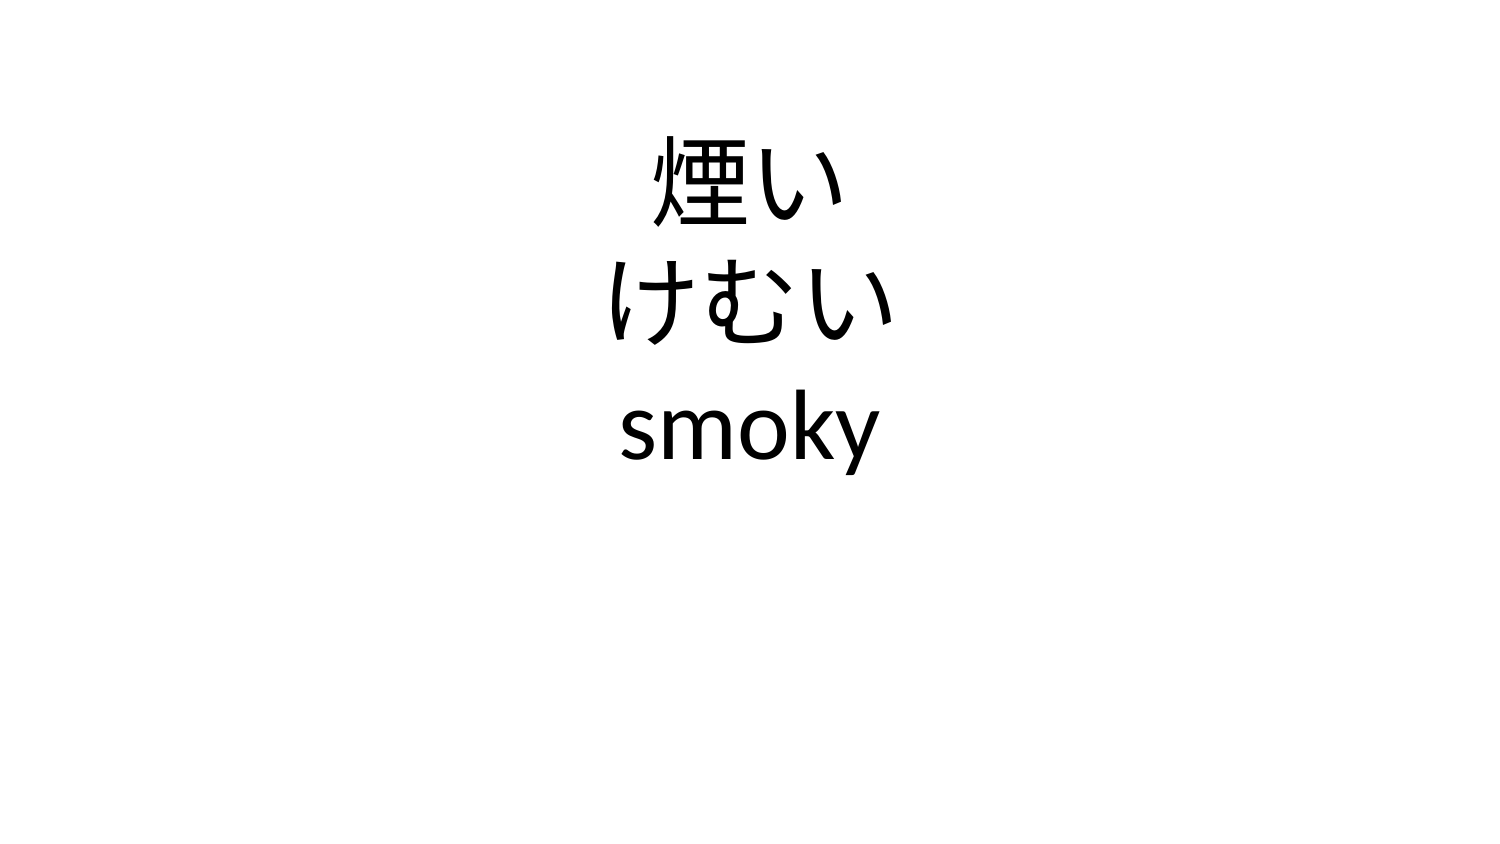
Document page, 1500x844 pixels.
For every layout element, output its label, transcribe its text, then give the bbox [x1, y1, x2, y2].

text_box 煙い けむい smoky [0, 149, 1500, 450]
